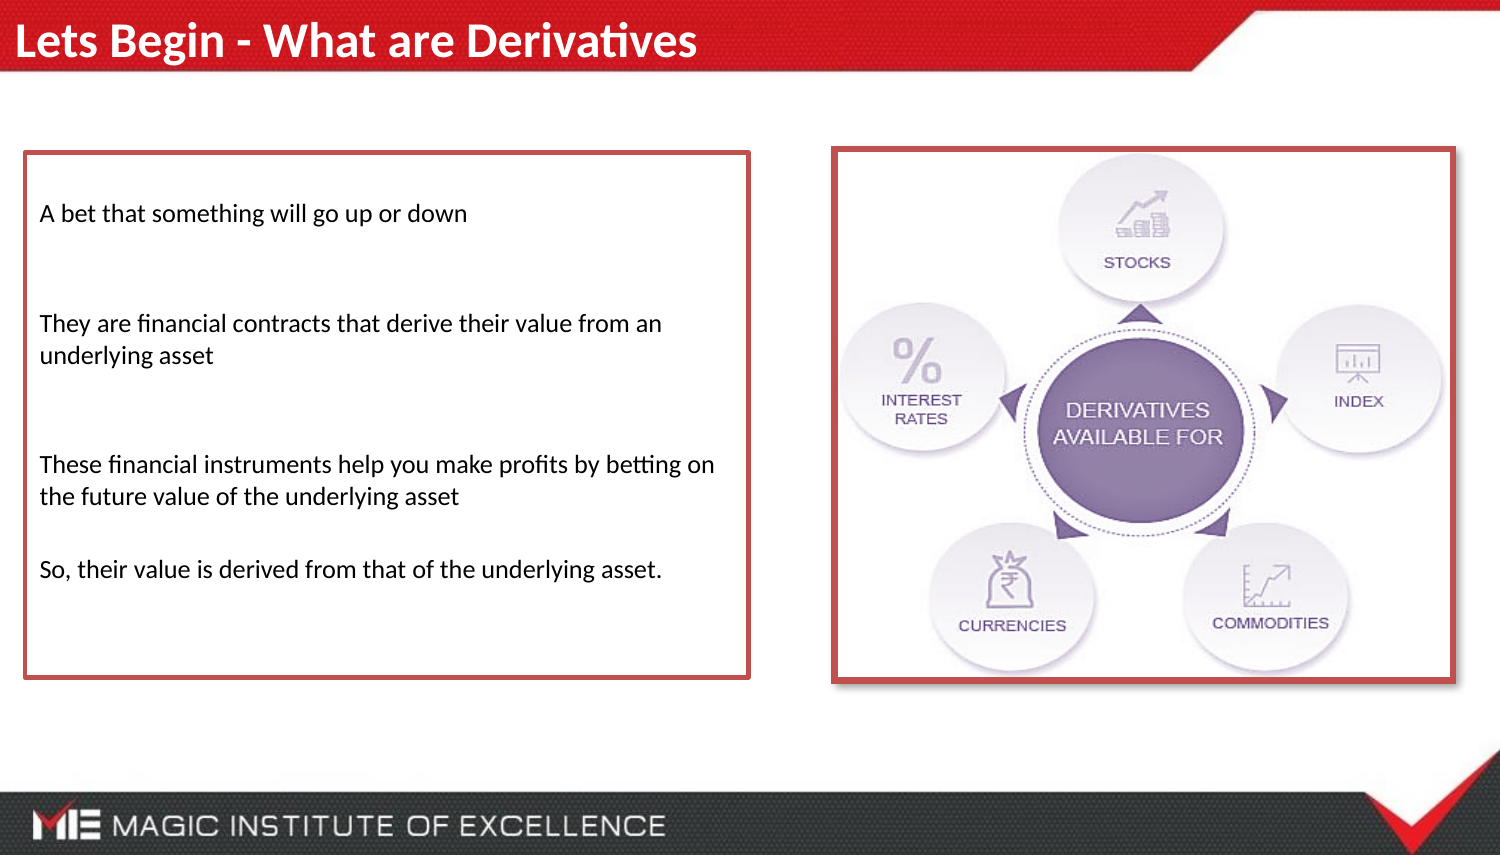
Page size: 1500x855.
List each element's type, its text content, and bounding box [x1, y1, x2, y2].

list A bet that something will go up or down They are financial contracts that derive their value from an underlying asset These financial instruments help you make profits by betting on the future value of the underlying asset So, their value is derived from that of the underlying asset. [23, 150, 751, 680]
title Lets Begin - What are Derivatives [0, 3, 1038, 72]
picture [0, 0, 1500, 855]
